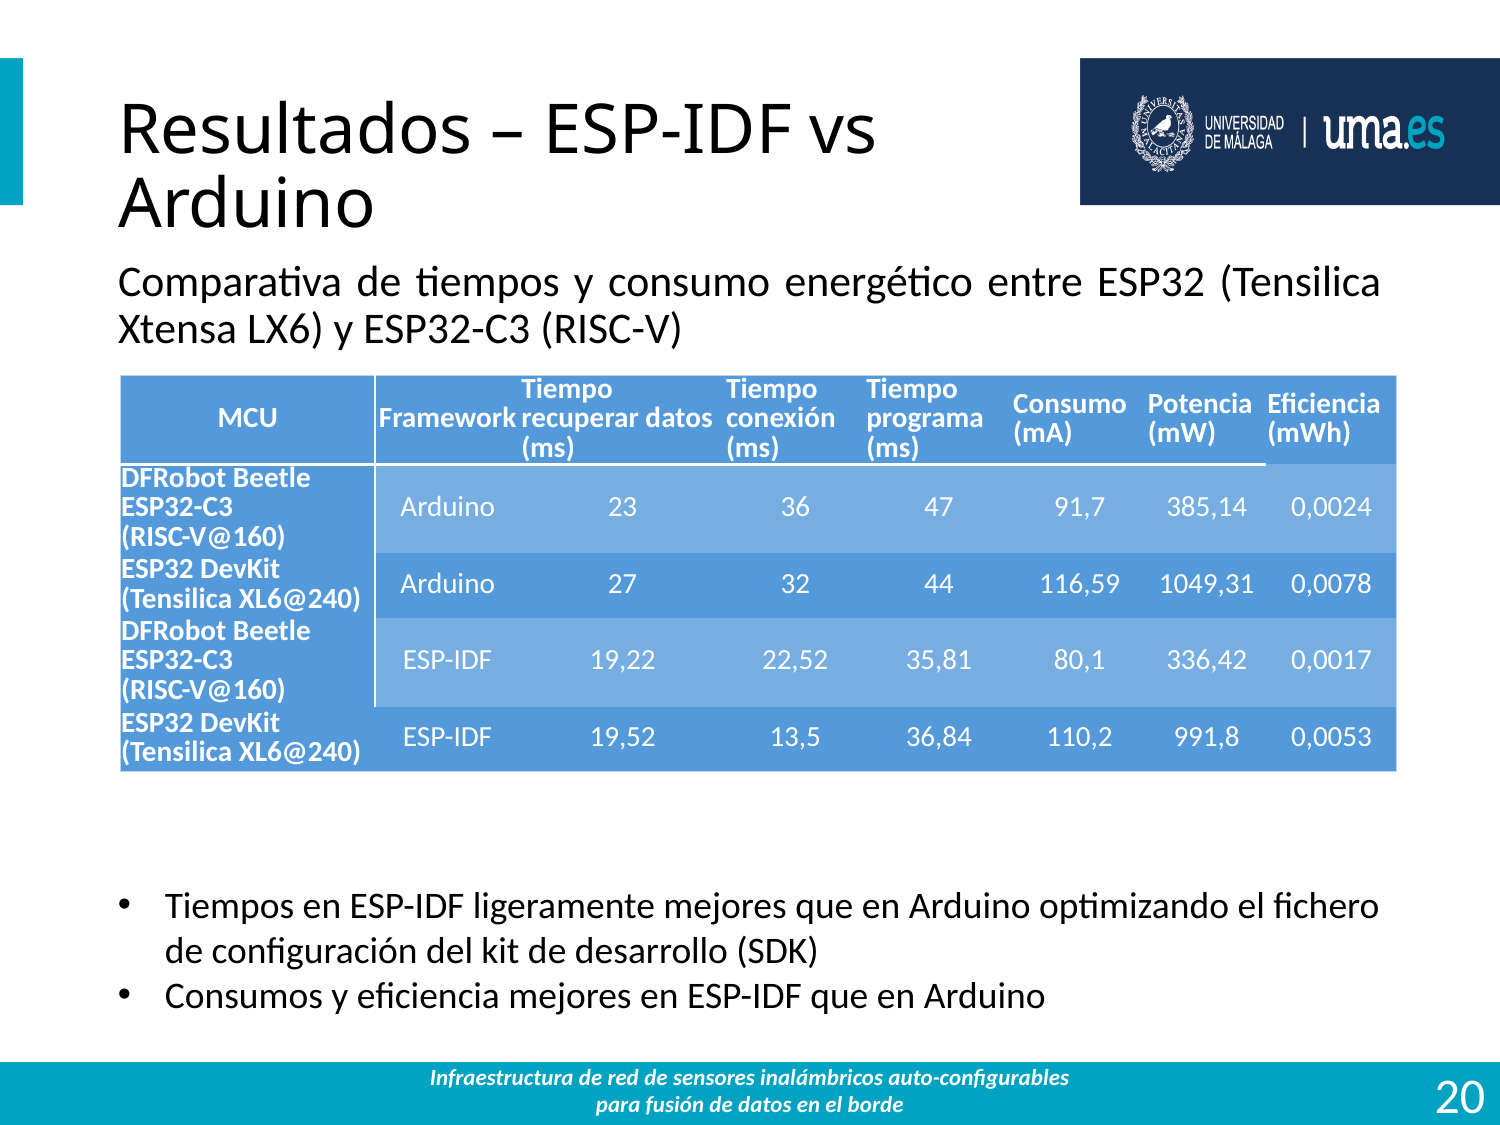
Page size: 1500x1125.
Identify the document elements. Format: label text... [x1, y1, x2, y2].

slide_number 19 [1162, 1063, 1500, 1124]
table_header Potencia (mW) [1147, 376, 1266, 463]
table_cell 32 [725, 553, 865, 618]
table_cell Arduino [376, 466, 520, 553]
table_cell 19,22 [520, 618, 725, 707]
table_cell 116,59 [1012, 553, 1147, 618]
table_cell 19,52 [520, 707, 725, 771]
table_cell ESP32 DevKit (Tensilica XL6@240) [121, 707, 375, 771]
table_cell 13,5 [725, 707, 865, 771]
table_cell ESP-IDF [375, 707, 520, 771]
table_header Eficiencia (mWh) [1266, 376, 1396, 464]
table_cell 0,0017 [1266, 618, 1396, 707]
table_cell 110,2 [1012, 707, 1147, 771]
table_cell 91,7 [1012, 466, 1147, 553]
table_cell 47 [865, 466, 1012, 553]
table_cell 1049,31 [1147, 553, 1266, 618]
table_cell 36 [725, 466, 865, 553]
table_cell 336,42 [1147, 618, 1266, 707]
table_cell ESP32 DevKit (Tensilica XL6@240) [121, 553, 374, 618]
table_cell 80,1 [1012, 618, 1147, 707]
table_cell 991,8 [1147, 707, 1266, 771]
table_header MCU [121, 376, 374, 463]
table_cell 0,0024 [1266, 464, 1396, 553]
table_cell Arduino [376, 553, 520, 618]
text_box Tiempos en ESP-IDF ligeramente mejores que en Arduino optimizando el fichero de configuración del kit de desarrollo (SDK) Consumos y eficiencia mejores en ESP-IDF que en Arduino [103, 873, 1397, 1024]
table_cell 27 [520, 553, 725, 618]
table_cell DFRobot Beetle ESP32-C3 (RISC-V@160) [121, 466, 374, 553]
table_header Framework [376, 376, 520, 463]
table_cell 23 [520, 466, 725, 553]
table_header Tiempo recuperar datos (ms) [520, 376, 725, 463]
list Comparativa de tiempos y consumo energético entre ESP32 (Tensilica Xtensa LX6) y ESP32-C3 (RISC-V) [103, 251, 1397, 398]
table_header Tiempo programa (ms) [865, 376, 1012, 463]
table_cell 44 [865, 553, 1012, 618]
table_cell ESP-IDF [376, 618, 520, 707]
table_header Tiempo conexión (ms) [725, 376, 865, 463]
table_cell 0,0053 [1266, 707, 1396, 771]
table_cell 0,0078 [1266, 553, 1396, 618]
footer Infraestructura de red de sensores inalámbricos auto-configurables para fusión de datos en el borde [399, 1067, 1101, 1112]
title Resultados – ESP-IDF vs Arduino [103, 59, 1163, 251]
table_cell 36,84 [865, 707, 1012, 771]
table_header Consumo (mA) [1012, 376, 1147, 463]
table_cell 35,81 [865, 618, 1012, 707]
table_cell 385,14 [1147, 466, 1266, 553]
table_cell 22,52 [725, 618, 865, 707]
table_cell DFRobot Beetle ESP32-C3 (RISC-V@160) [121, 618, 374, 707]
picture [0, 0, 1500, 1125]
